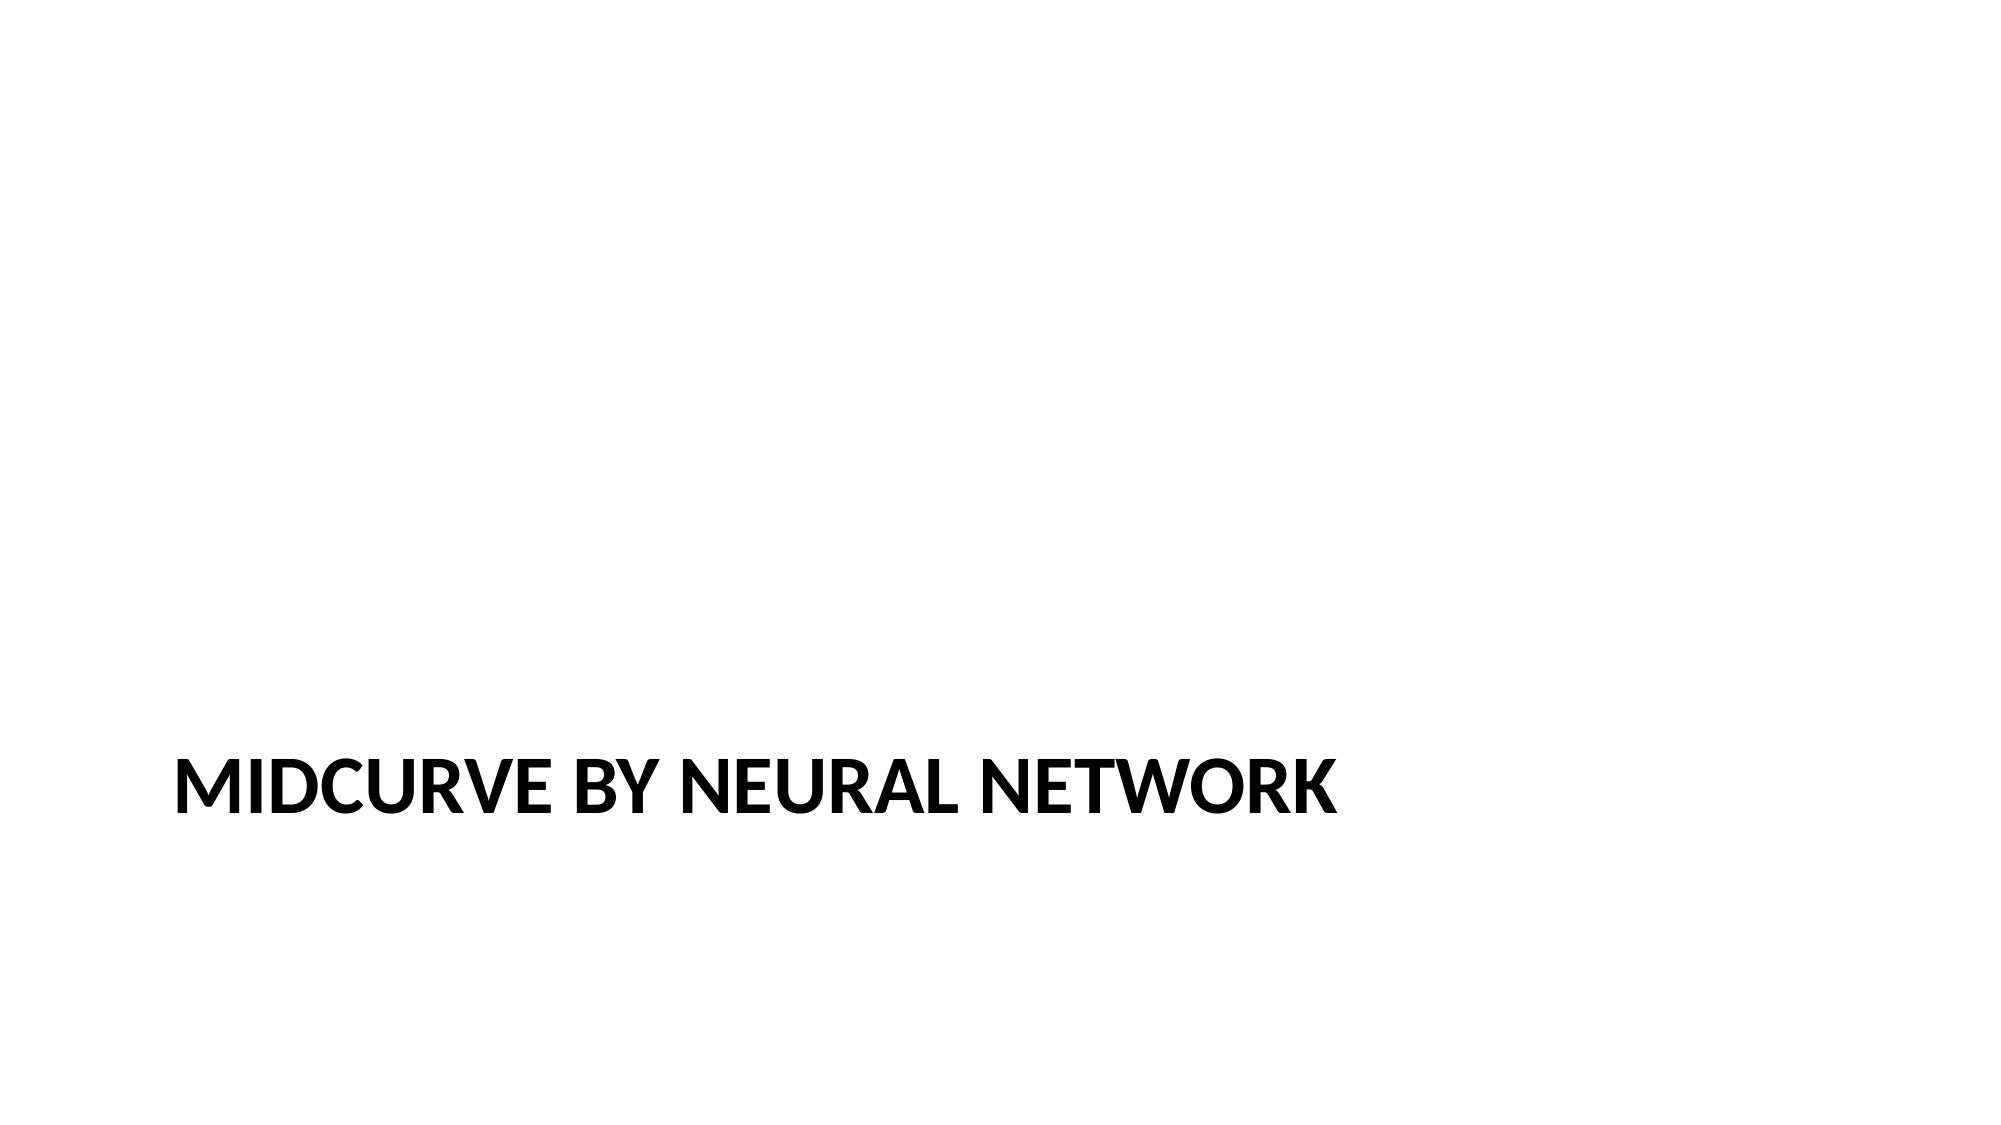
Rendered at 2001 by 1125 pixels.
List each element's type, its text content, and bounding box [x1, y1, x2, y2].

title Midcurve By neural network [157, 722, 1858, 947]
